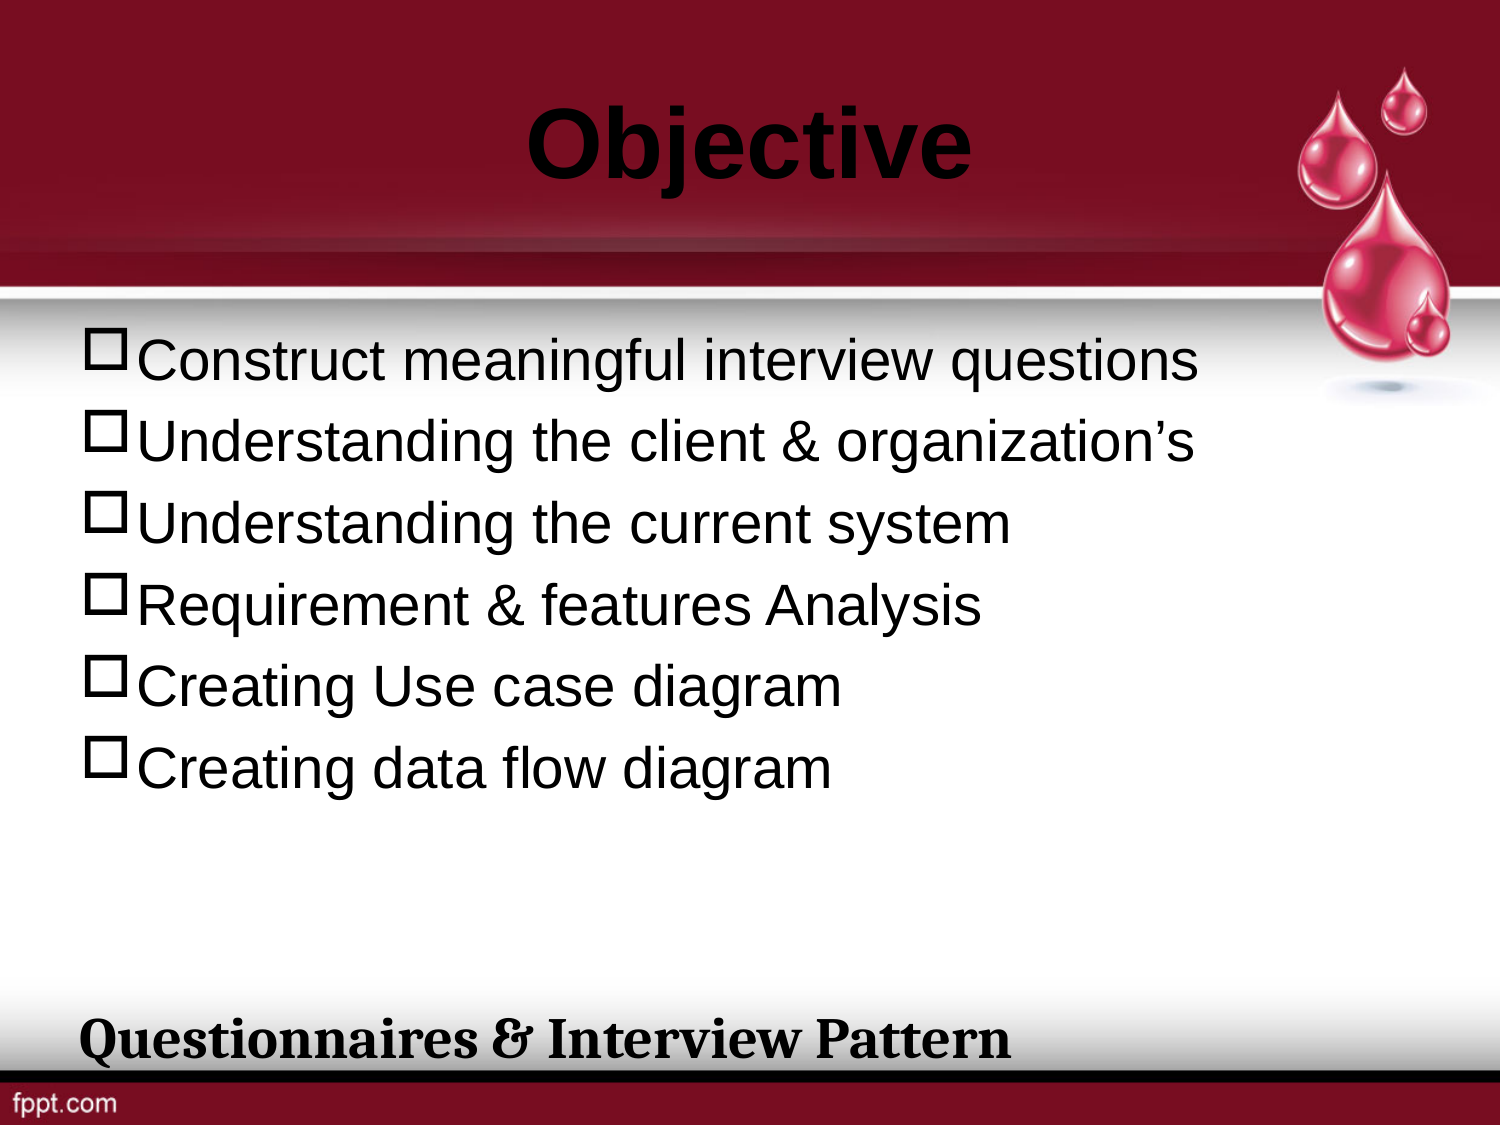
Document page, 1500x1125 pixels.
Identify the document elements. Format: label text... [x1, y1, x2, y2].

list Construct meaningful interview questions Understanding the client & organization’s Understanding the current system Requirement & features Analysis Creating Use case diagram Creating data flow diagram [64, 314, 1416, 957]
title Objective [74, 44, 1426, 233]
text_box Questionnaires & Interview Pattern [64, 992, 1410, 1125]
picture [0, 0, 1500, 1125]
